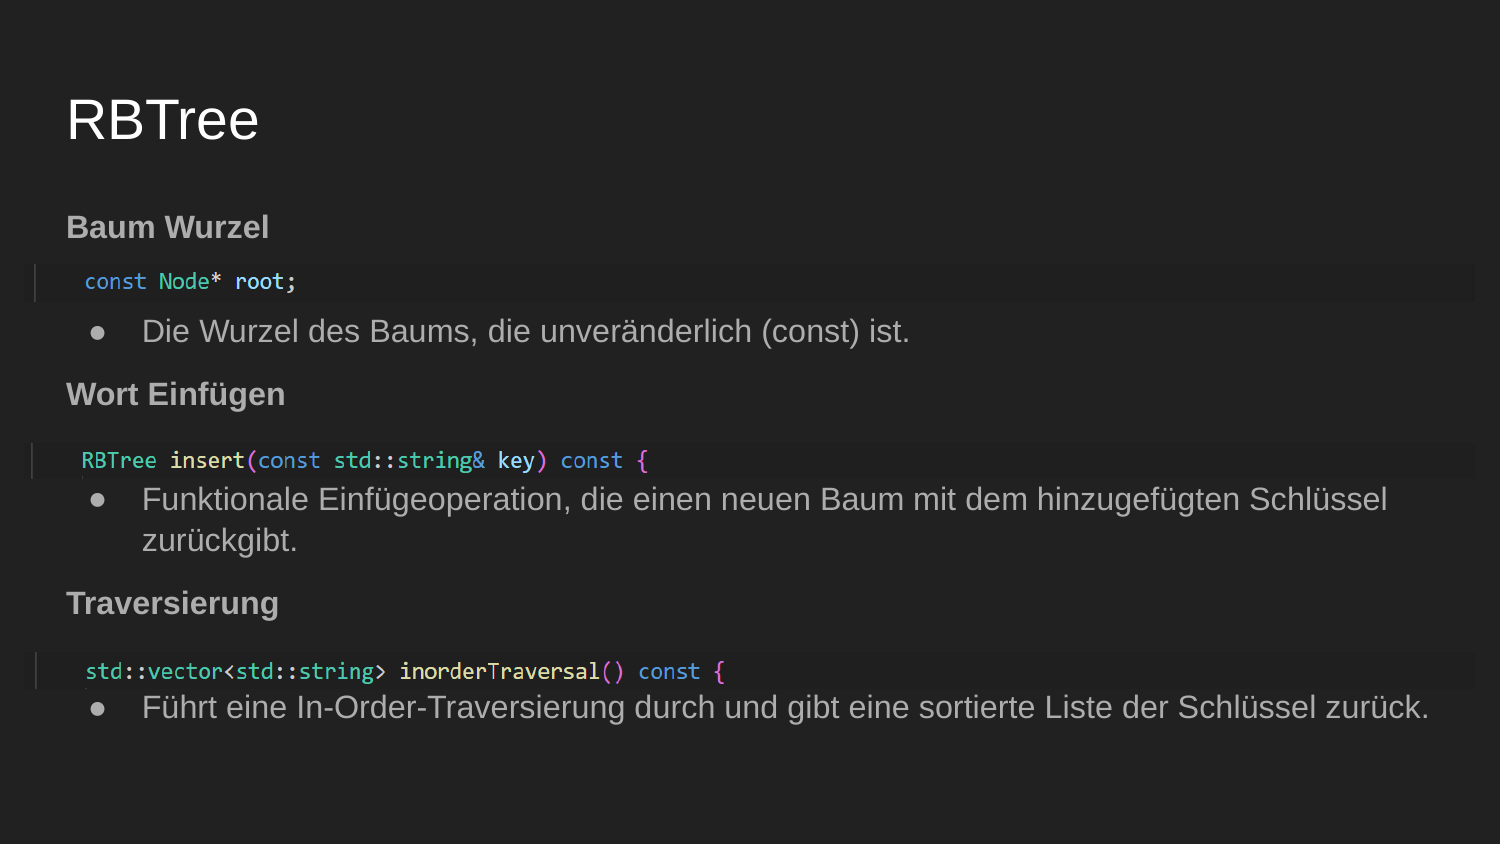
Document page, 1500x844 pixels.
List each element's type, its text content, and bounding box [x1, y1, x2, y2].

list Baum Wurzel Die Wurzel des Baums, die unveränderlich (const) ist. Wort Einfügen Funktionale Einfügeoperation, die einen neuen Baum mit dem hinzugefügten Schlüssel zurückgibt. Traversierung Führt eine In-Order-Traversierung durch und gibt eine sortierte Liste der Schlüssel zurück. [51, 310, 1449, 442]
list Baum Wurzel Die Wurzel des Baums, die unveränderlich (const) ist. Wort Einfügen Funktionale Einfügeoperation, die einen neuen Baum mit dem hinzugefügten Schlüssel zurückgibt. Traversierung Führt eine In-Order-Traversierung durch und gibt eine sortierte Liste der Schlüssel zurück. [51, 189, 1449, 263]
title RBTree [51, 72, 1449, 167]
list Baum Wurzel Die Wurzel des Baums, die unveränderlich (const) ist. Wort Einfügen Funktionale Einfügeoperation, die einen neuen Baum mit dem hinzugefügten Schlüssel zurückgibt. Traversierung Führt eine In-Order-Traversierung durch und gibt eine sortierte Liste der Schlüssel zurück. [51, 488, 1449, 651]
picture [24, 443, 1476, 479]
picture [24, 652, 1476, 689]
picture [24, 264, 1476, 302]
list Baum Wurzel Die Wurzel des Baums, die unveränderlich (const) ist. Wort Einfügen Funktionale Einfügeoperation, die einen neuen Baum mit dem hinzugefügten Schlüssel zurückgibt. Traversierung Führt eine In-Order-Traversierung durch und gibt eine sortierte Liste der Schlüssel zurück. [51, 697, 1449, 750]
